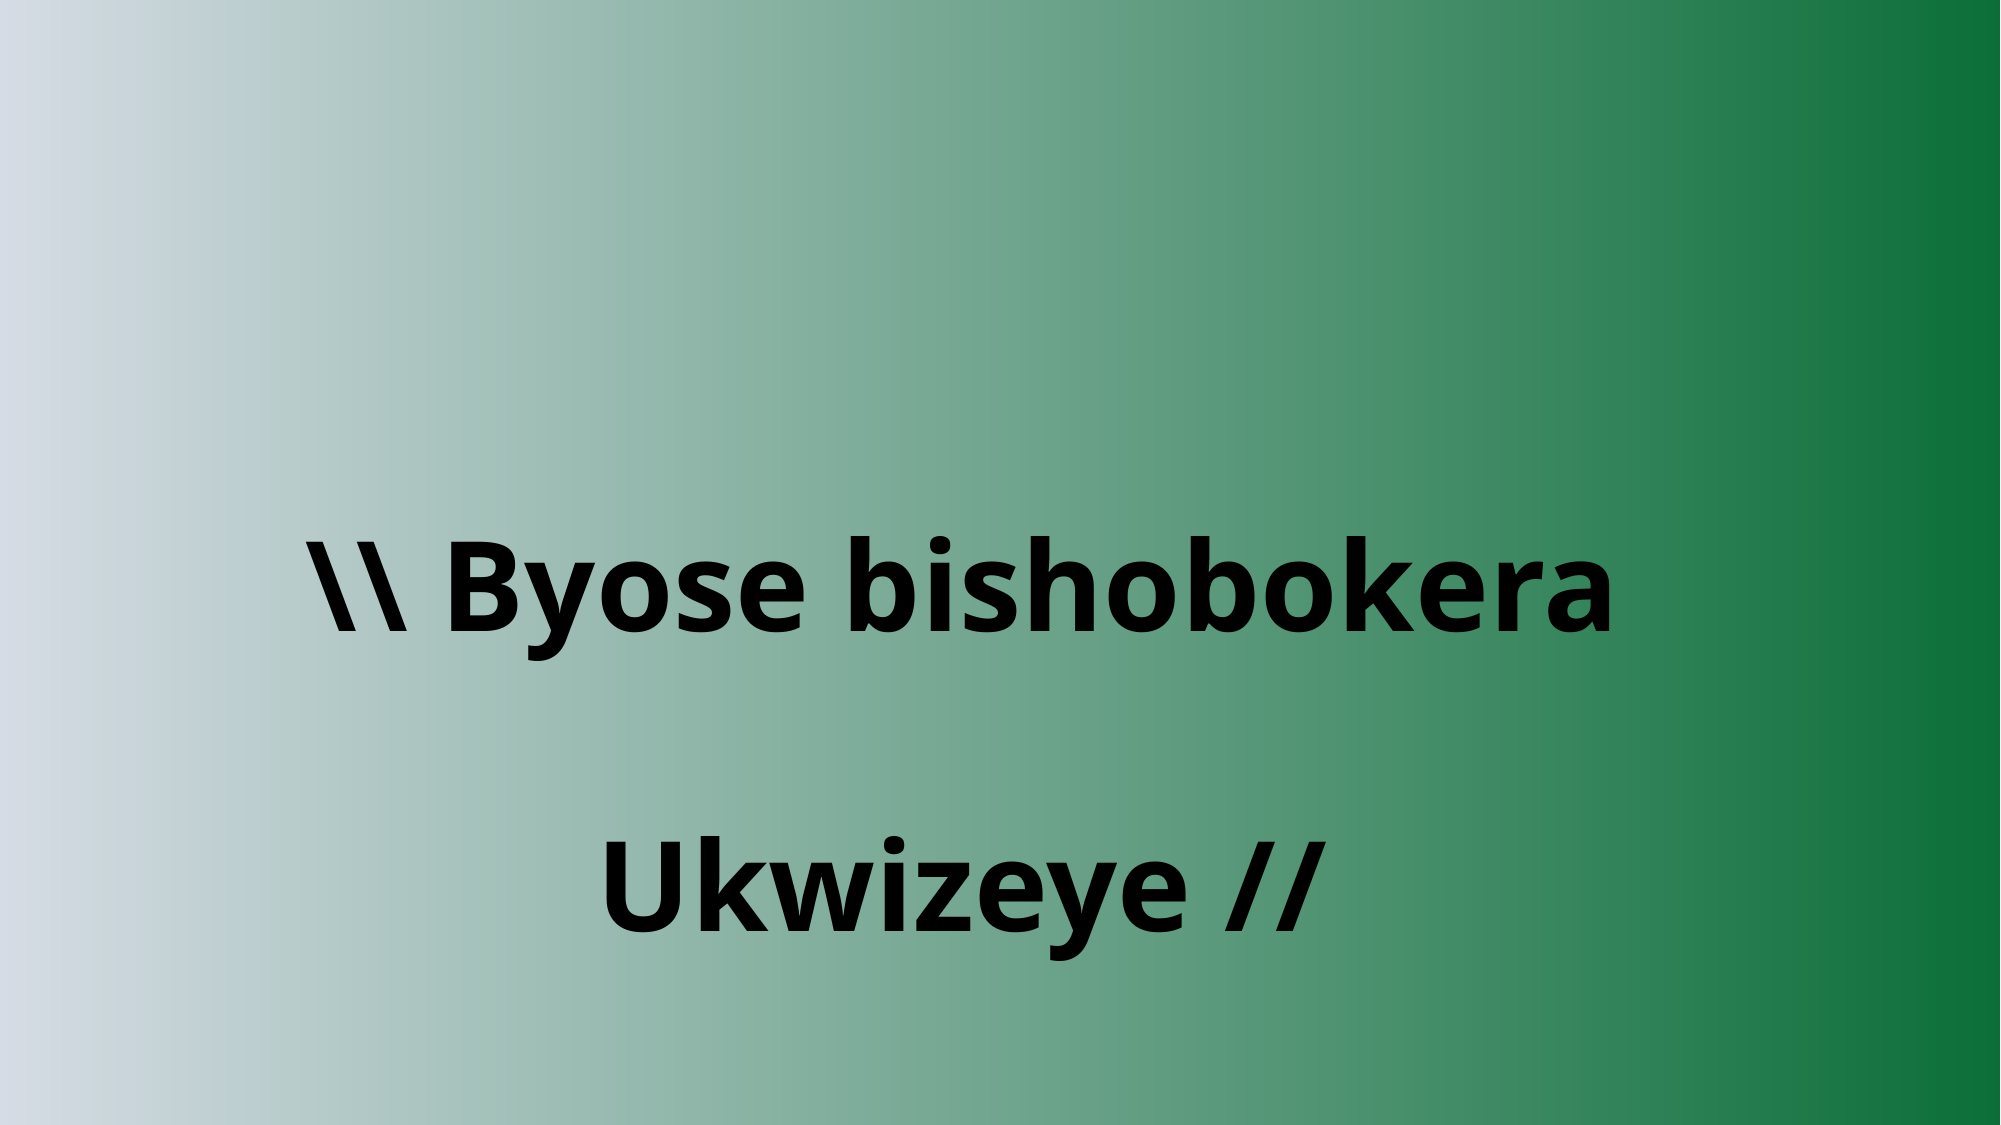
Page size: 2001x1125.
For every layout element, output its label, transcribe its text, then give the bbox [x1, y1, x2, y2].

title \\ Byose bishobokera Ukwizeye // [212, 672, 1713, 1065]
